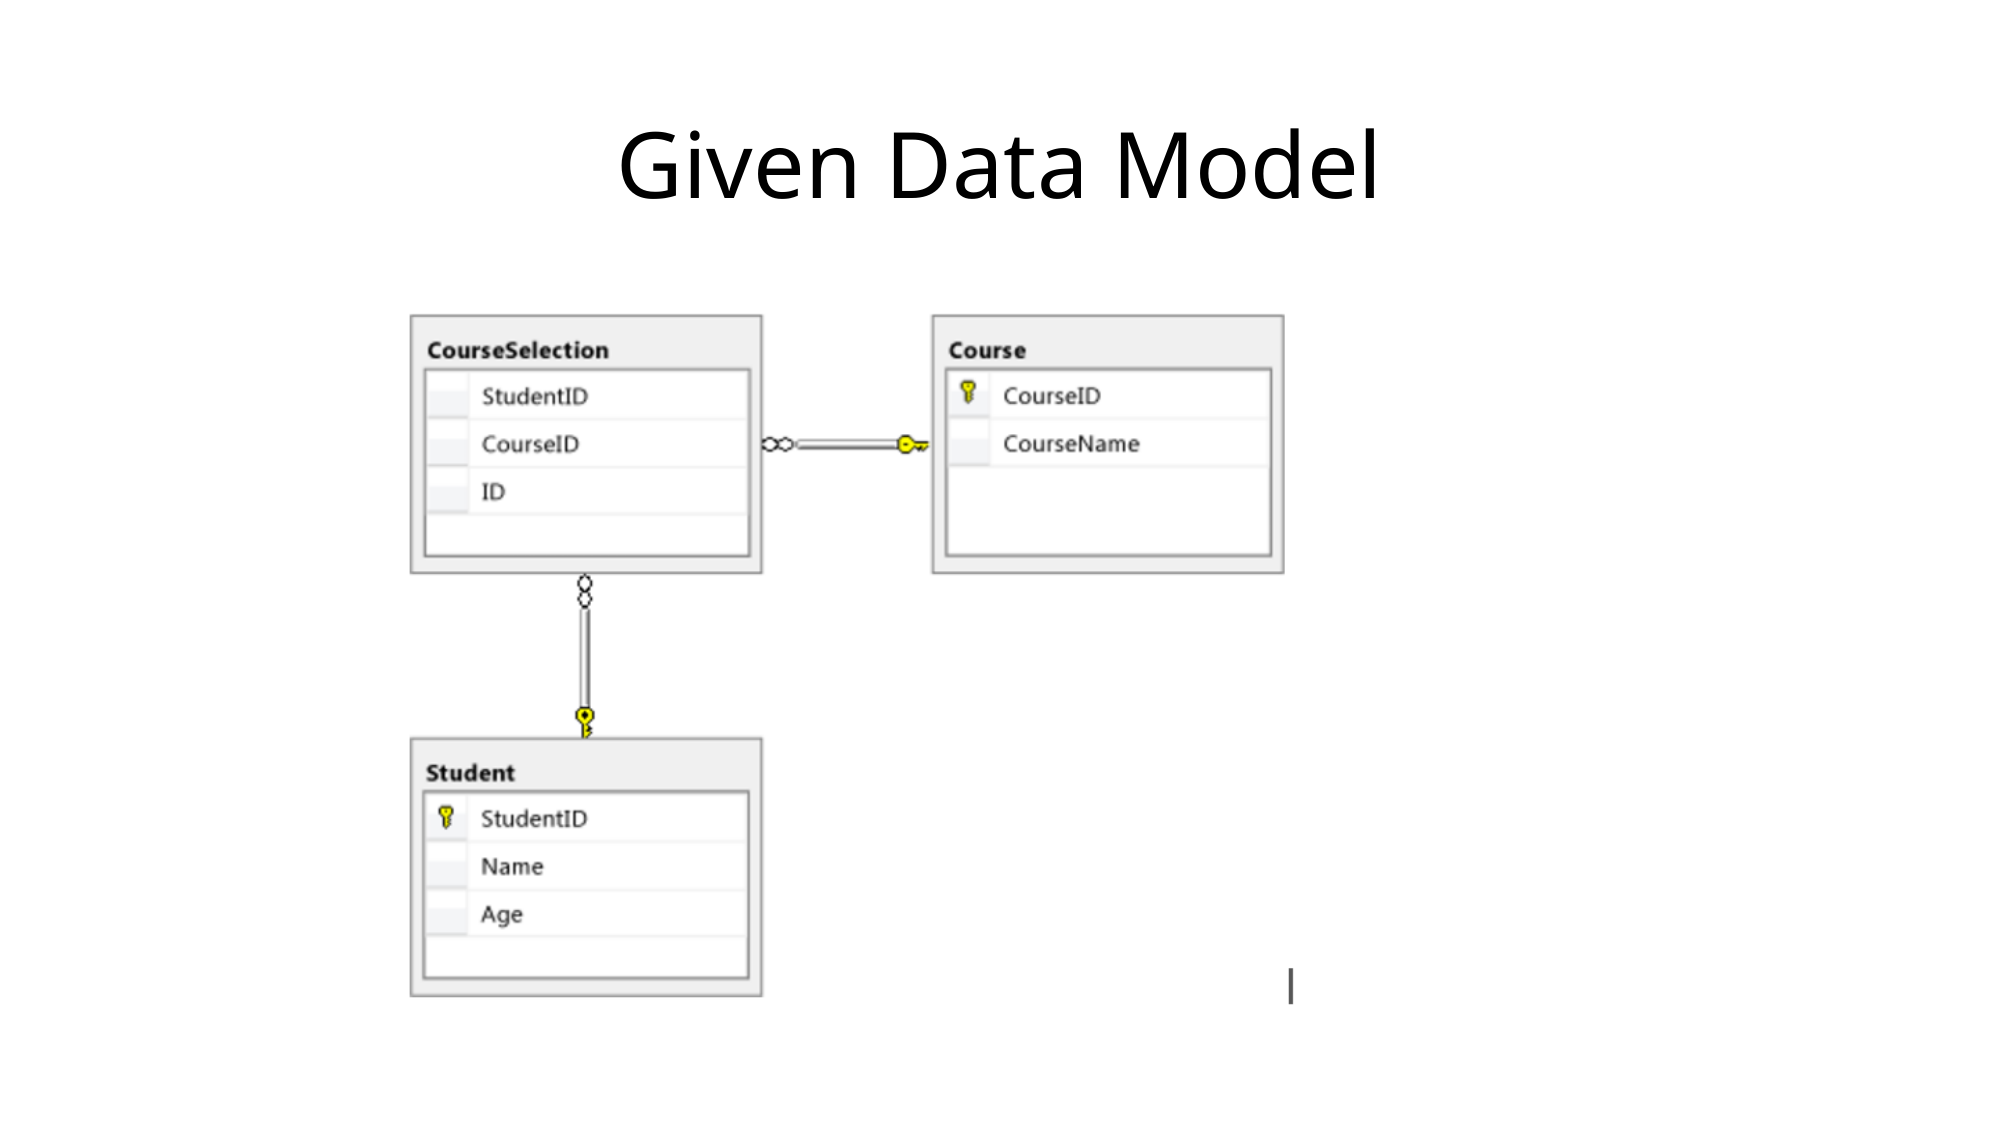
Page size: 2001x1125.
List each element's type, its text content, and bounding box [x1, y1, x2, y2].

title Given Data Model [137, 59, 1863, 278]
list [385, 299, 1307, 1014]
